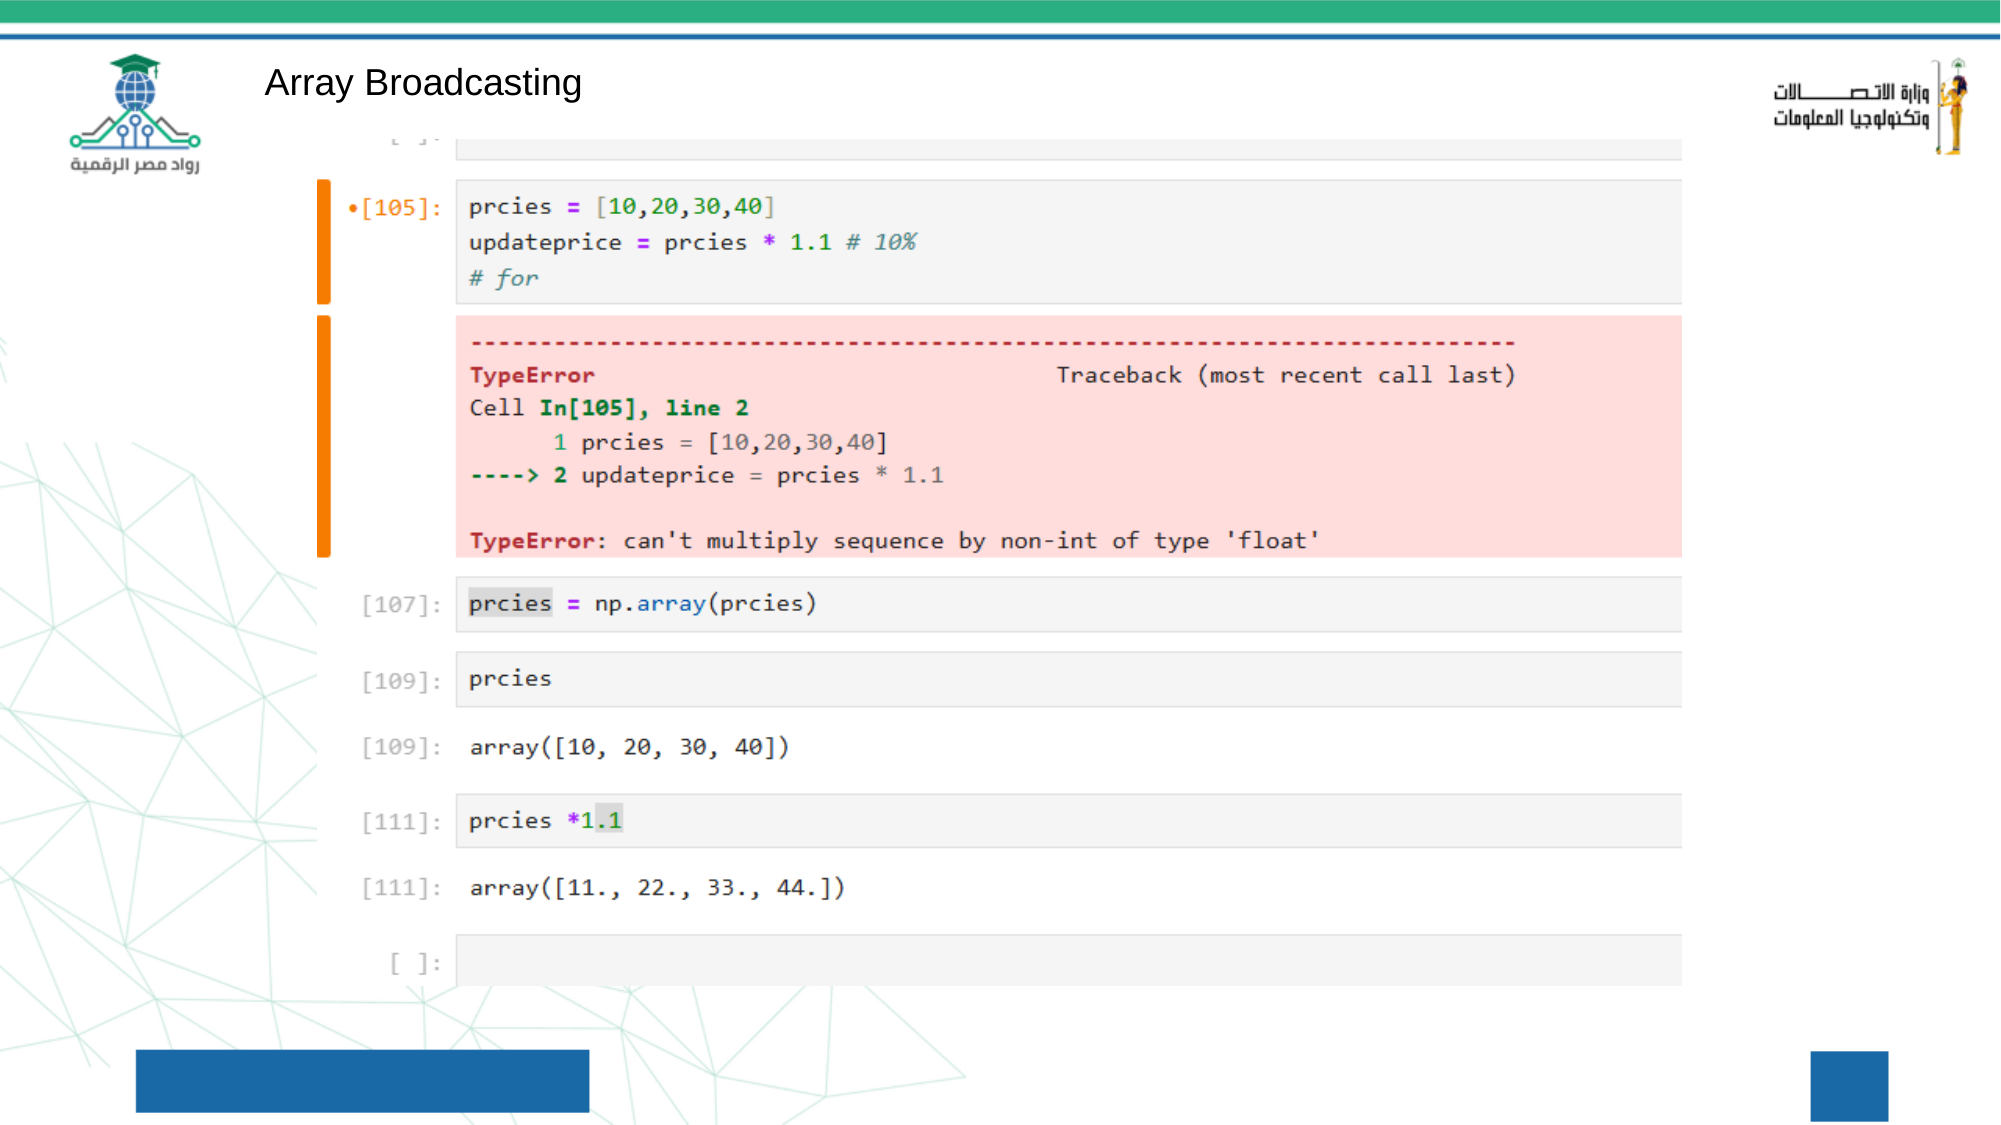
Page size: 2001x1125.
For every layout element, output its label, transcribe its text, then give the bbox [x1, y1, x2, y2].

picture [0, 0, 2001, 1125]
text_box Array Broadcasting [249, 50, 1321, 111]
